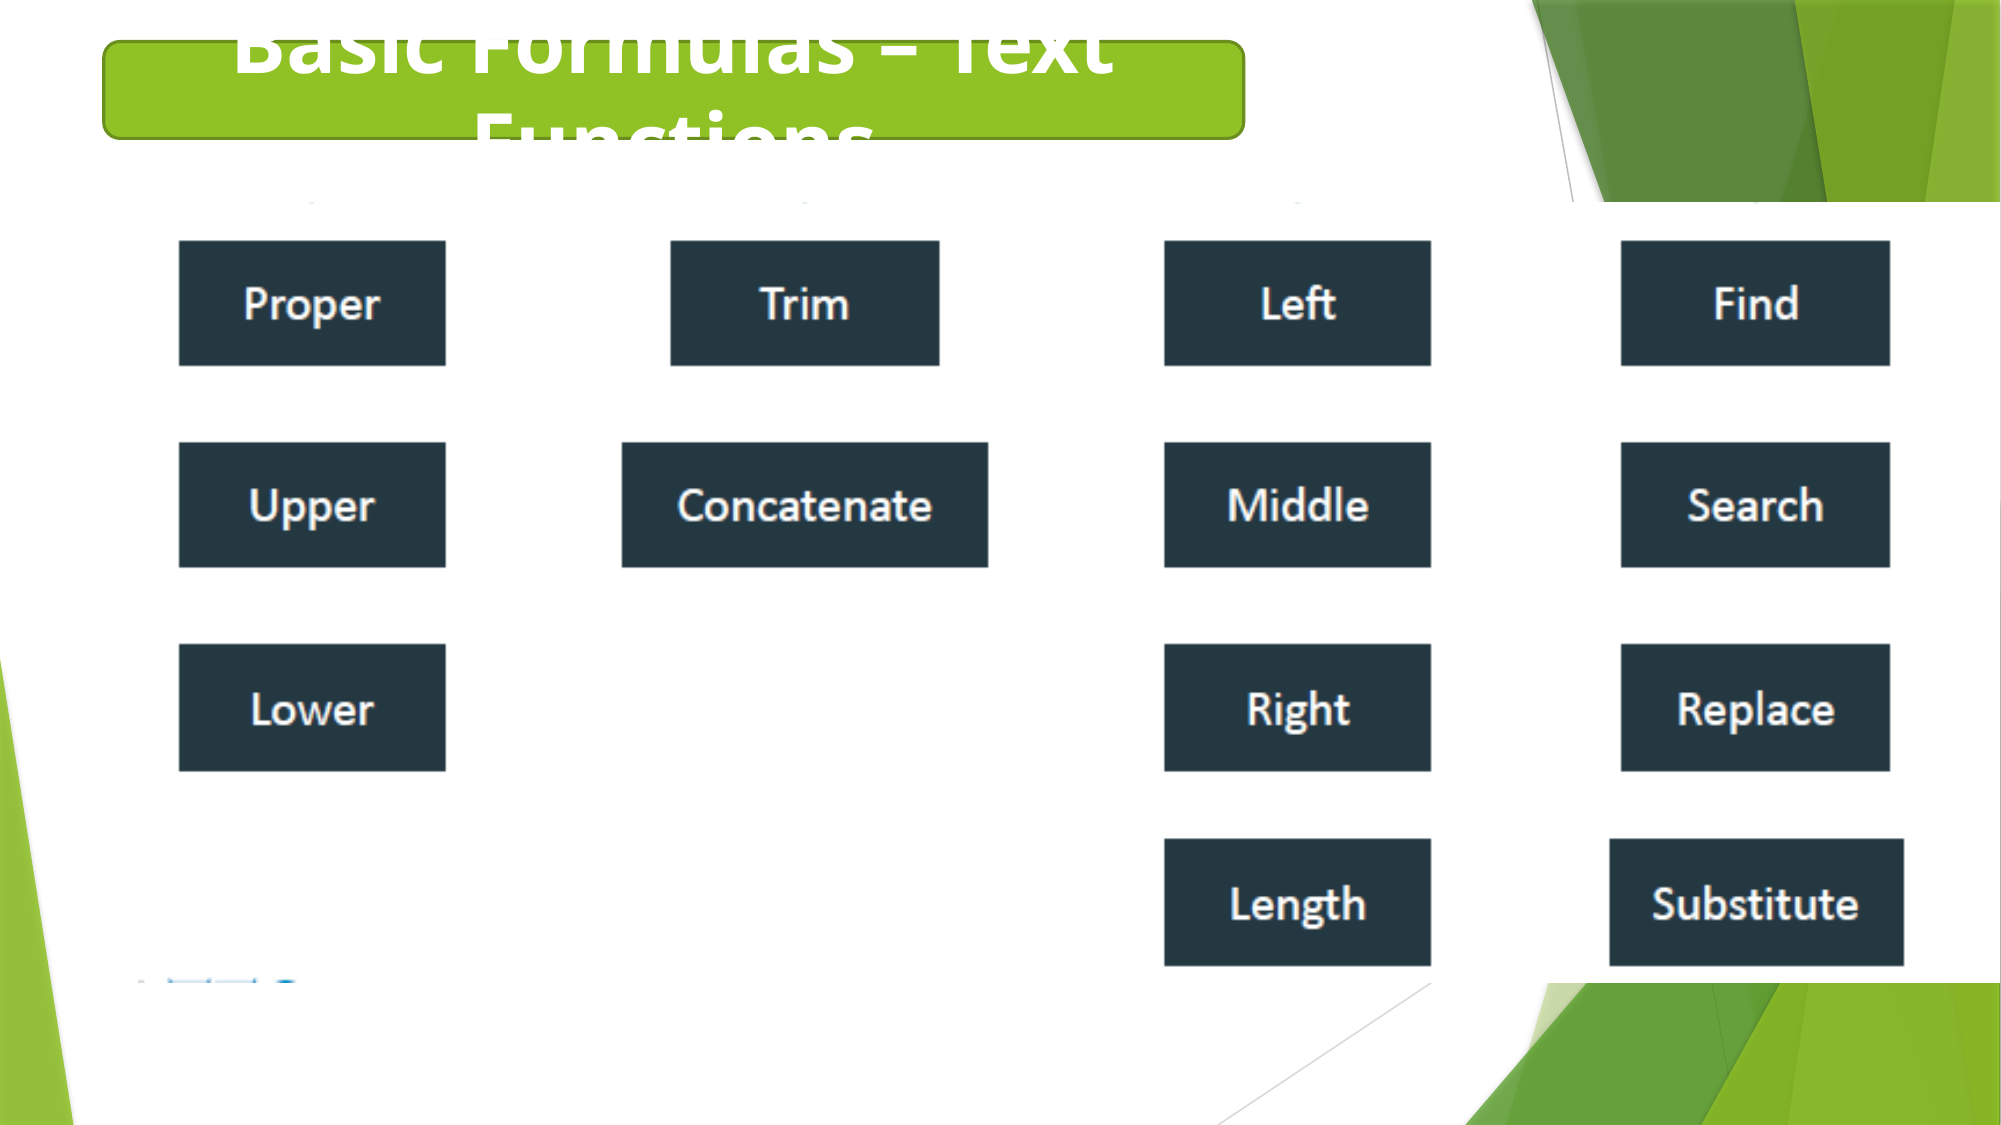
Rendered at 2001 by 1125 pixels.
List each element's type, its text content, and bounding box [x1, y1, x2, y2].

text_box Basic Formulas – Text Functions [102, 39, 1246, 140]
picture [138, 201, 2000, 984]
